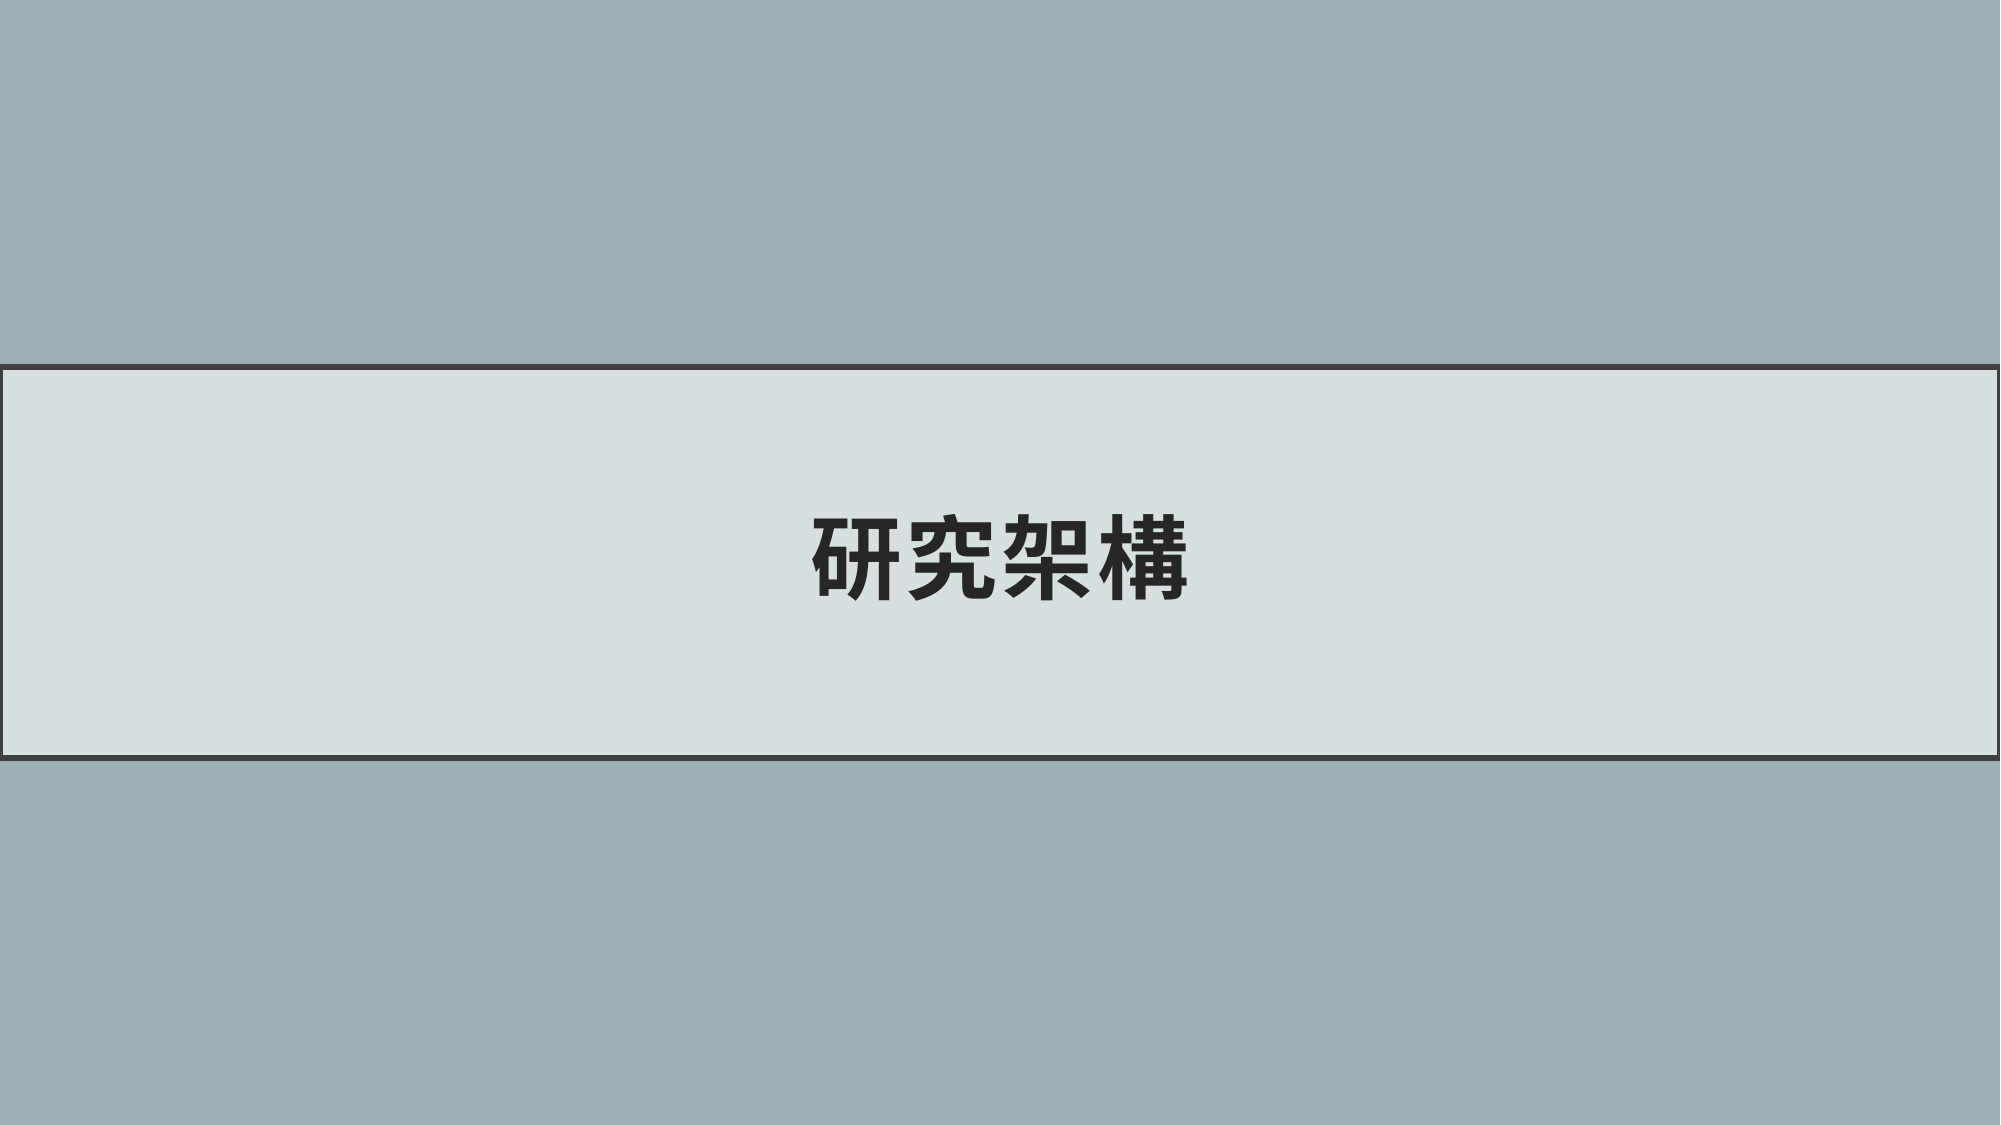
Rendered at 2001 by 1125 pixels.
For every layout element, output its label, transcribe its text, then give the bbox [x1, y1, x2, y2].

title 研究架構 [0, 364, 2000, 761]
